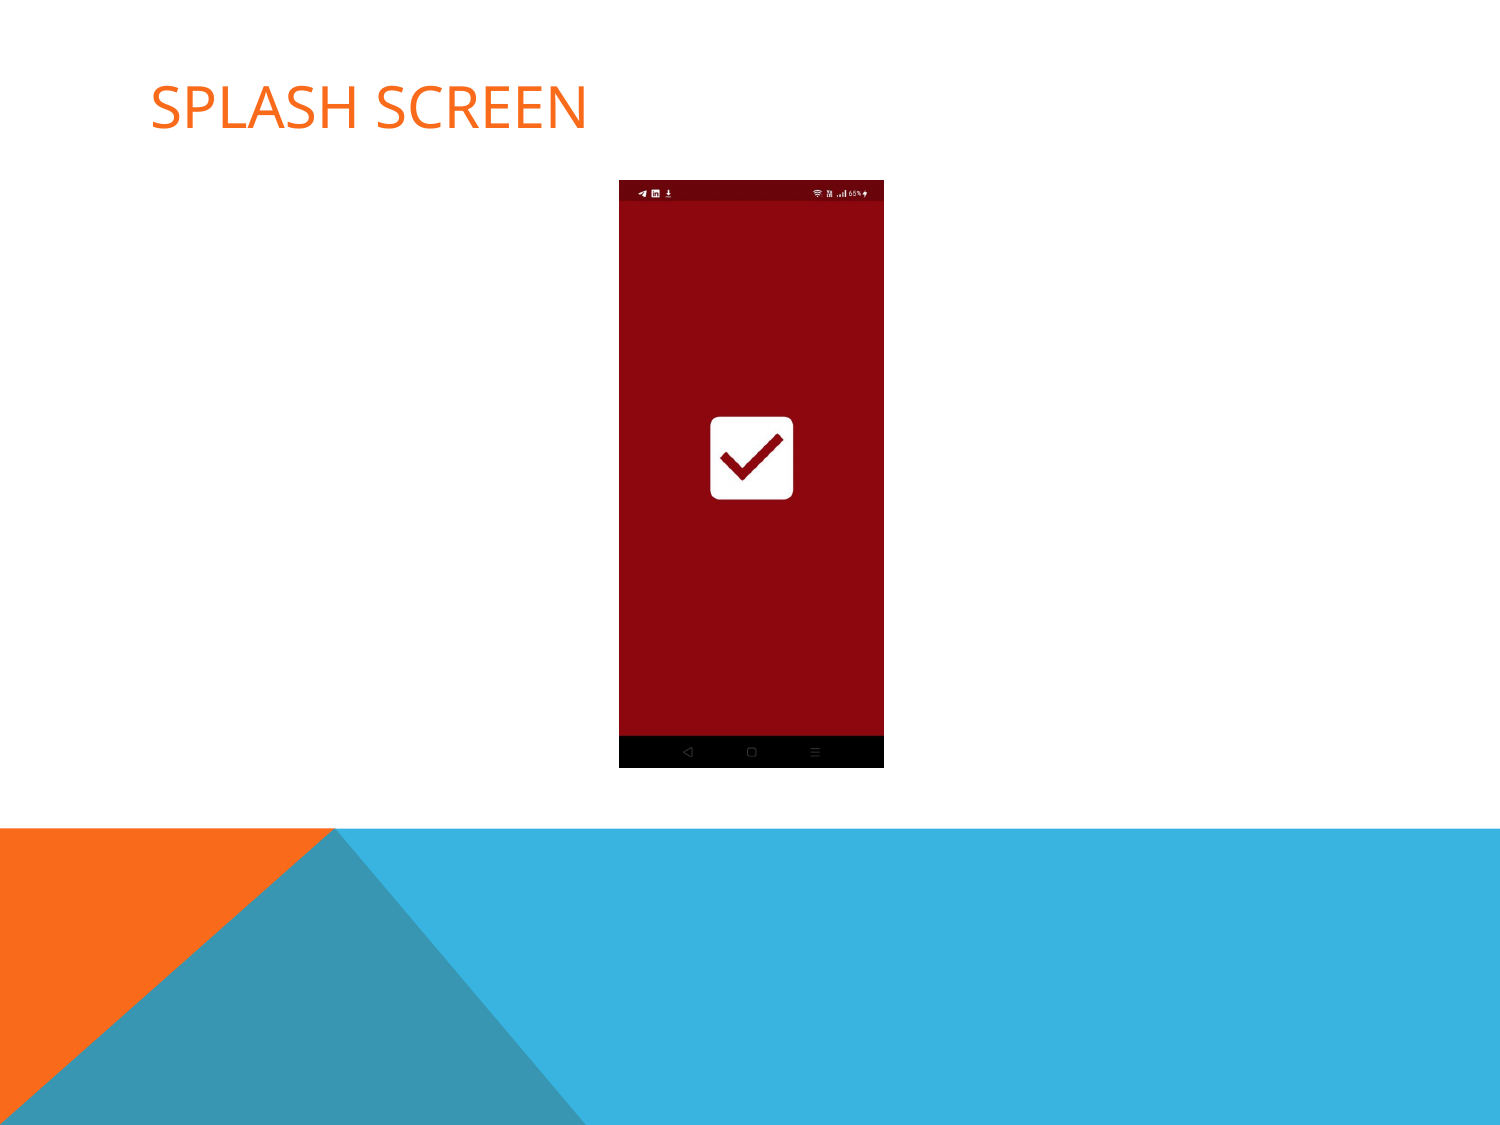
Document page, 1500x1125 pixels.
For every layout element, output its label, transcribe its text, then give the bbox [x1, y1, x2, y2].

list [619, 180, 885, 768]
title Splash screen [135, 60, 1369, 150]
